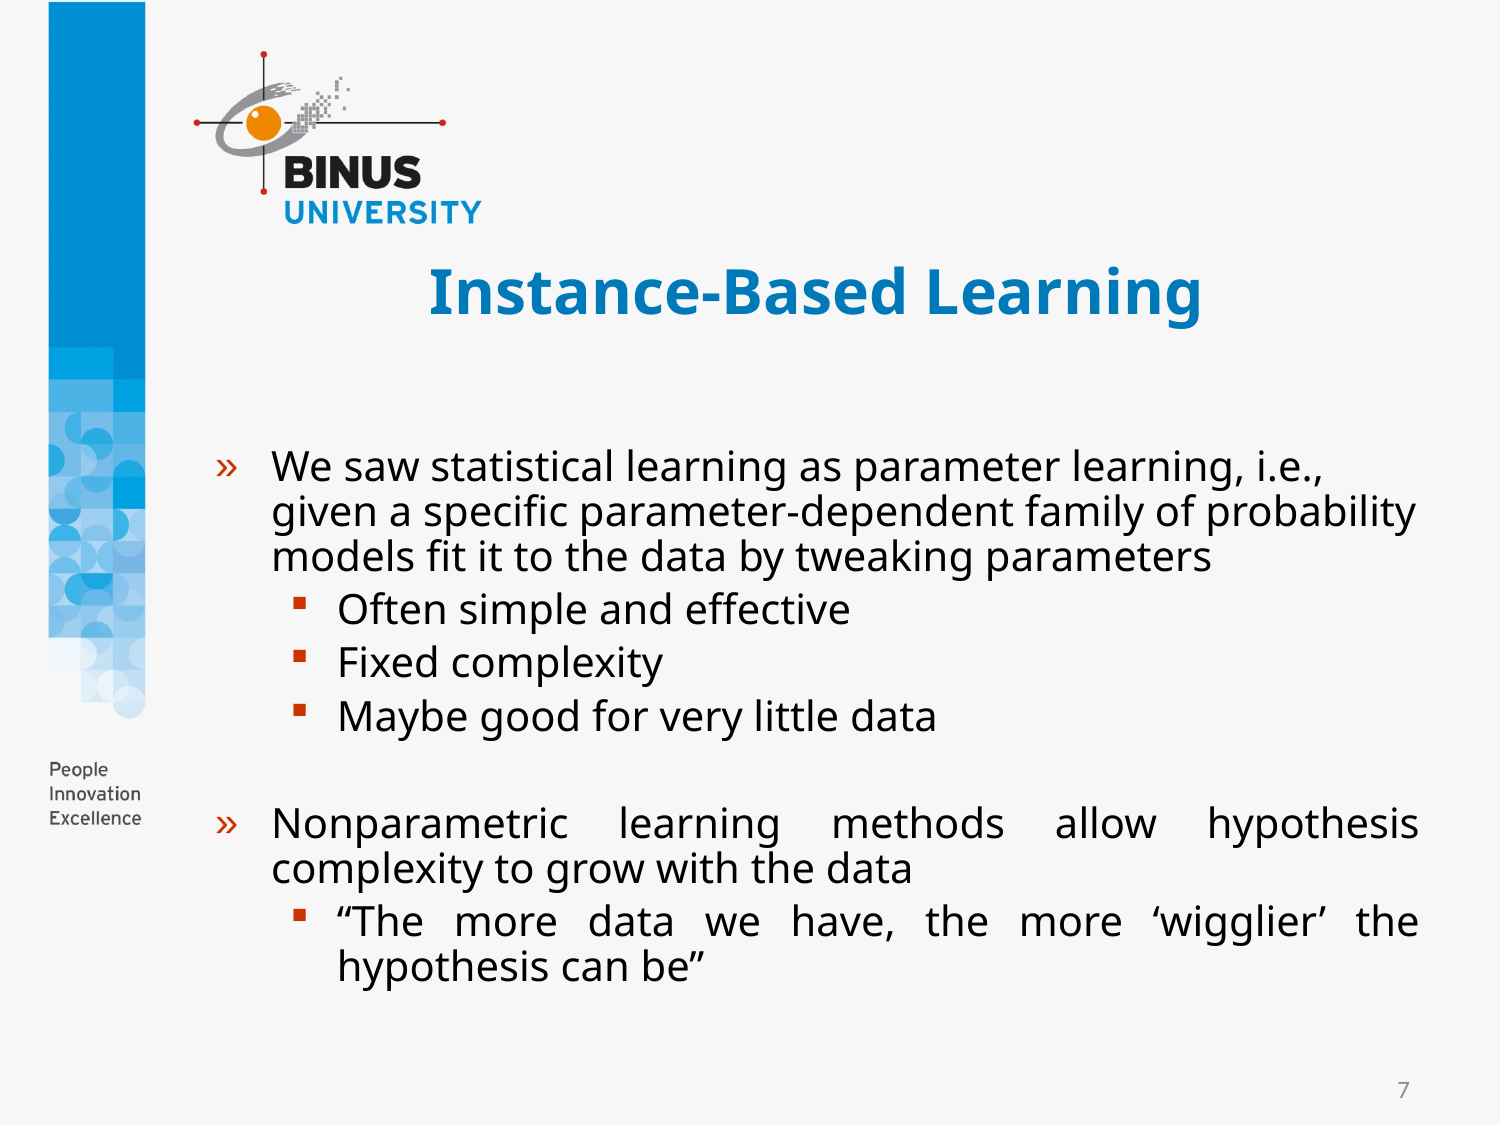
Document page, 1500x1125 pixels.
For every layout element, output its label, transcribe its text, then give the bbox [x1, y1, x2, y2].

list We saw statistical learning as parameter learning, i.e., given a specific parameter-dependent family of probability models fit it to the data by tweaking parameters Often simple and effective Fixed complexity Maybe good for very little data Nonparametric learning methods allow hypothesis complexity to grow with the data “The more data we have, the more ‘wigglier’ the hypothesis can be” [200, 437, 1436, 1062]
picture [0, 0, 1500, 845]
slide_number 7 [1074, 1062, 1425, 1119]
title Instance-Based Learning [200, 224, 1435, 355]
